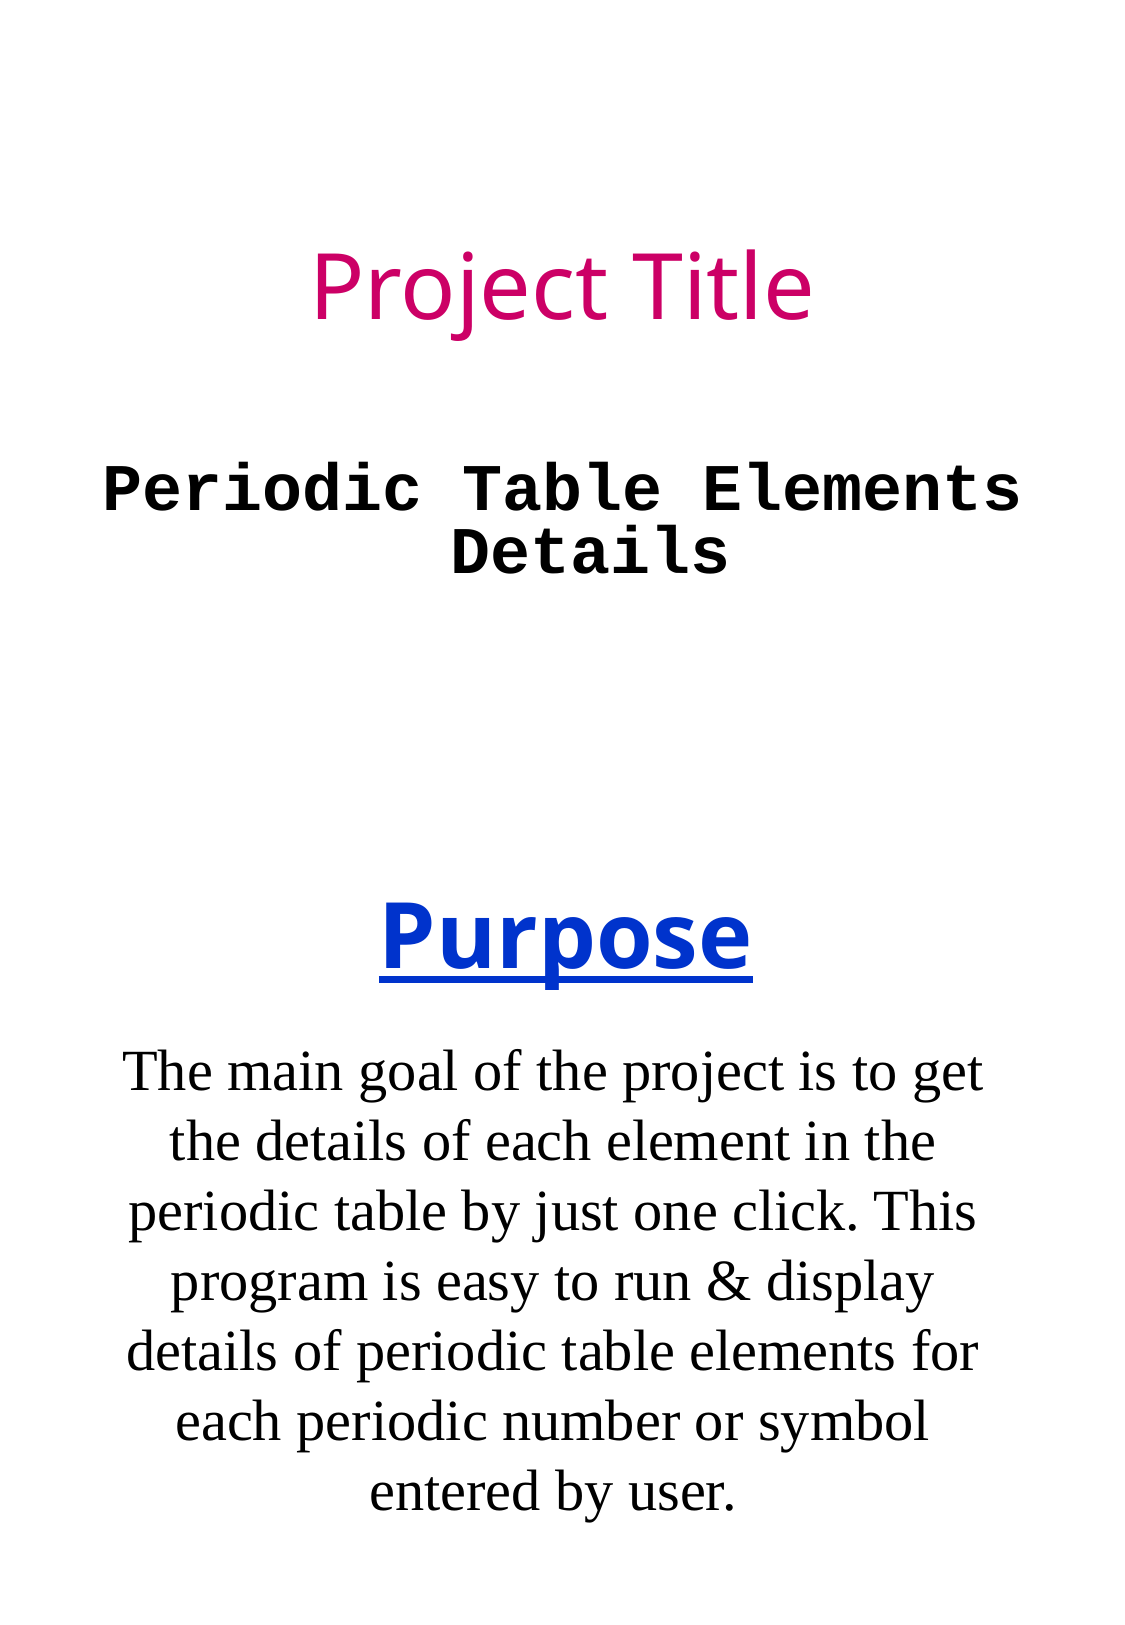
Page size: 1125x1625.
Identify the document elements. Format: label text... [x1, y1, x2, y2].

list Periodic Table Elements Details [84, 451, 1041, 688]
text_box The main goal of the project is to get the details of each element in the periodic table by just one click. This program is easy to run & display details of periodic table elements for each periodic number or symbol entered by user. [75, 1024, 1032, 1538]
text_box Purpose [87, 799, 1044, 1066]
title Project Title [84, 149, 1041, 416]
